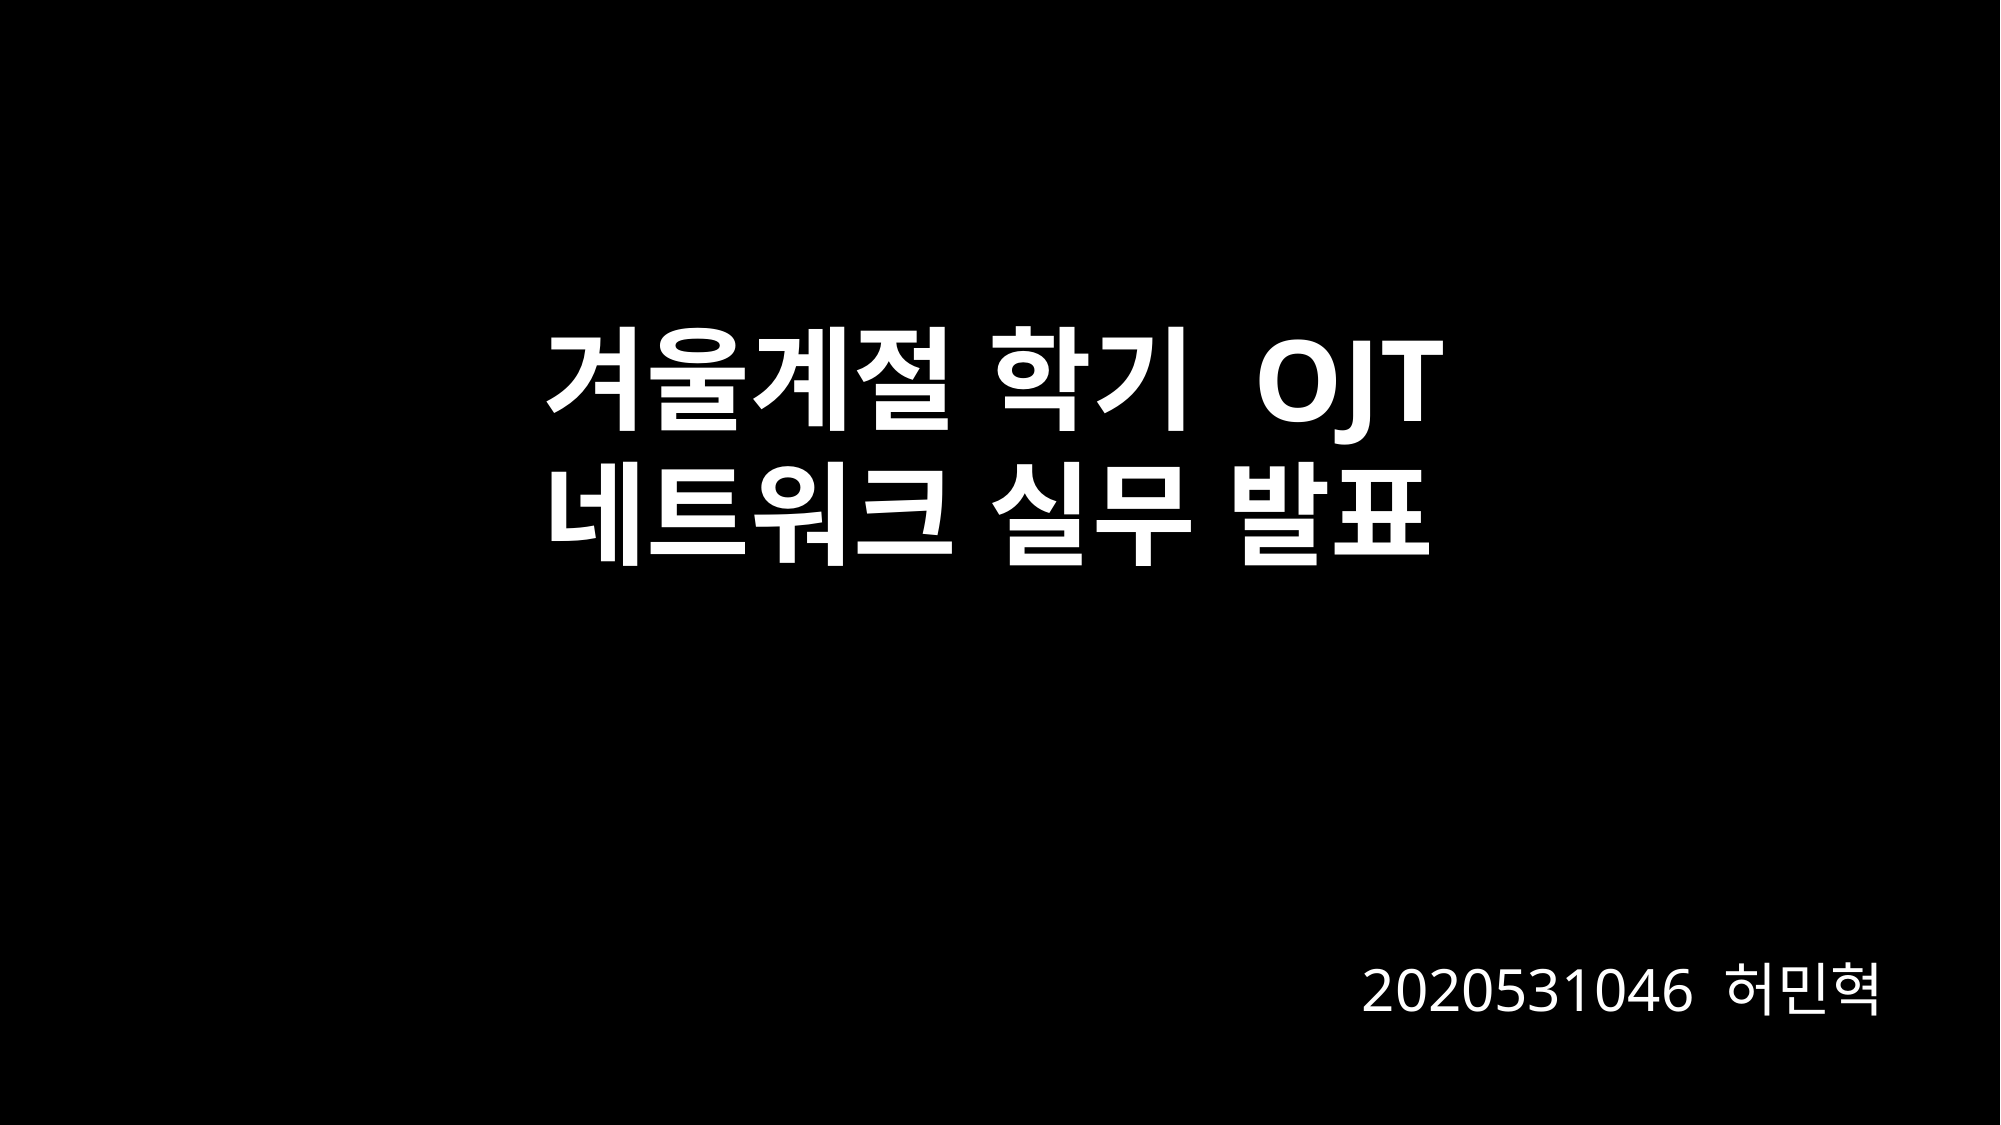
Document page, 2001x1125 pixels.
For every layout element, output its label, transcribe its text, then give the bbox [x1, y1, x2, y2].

text_box 겨울계절 학기 OJT 네트워크 실무 발표 [528, 302, 1655, 587]
text_box 2020531046 허민혁 [1347, 945, 2000, 1031]
